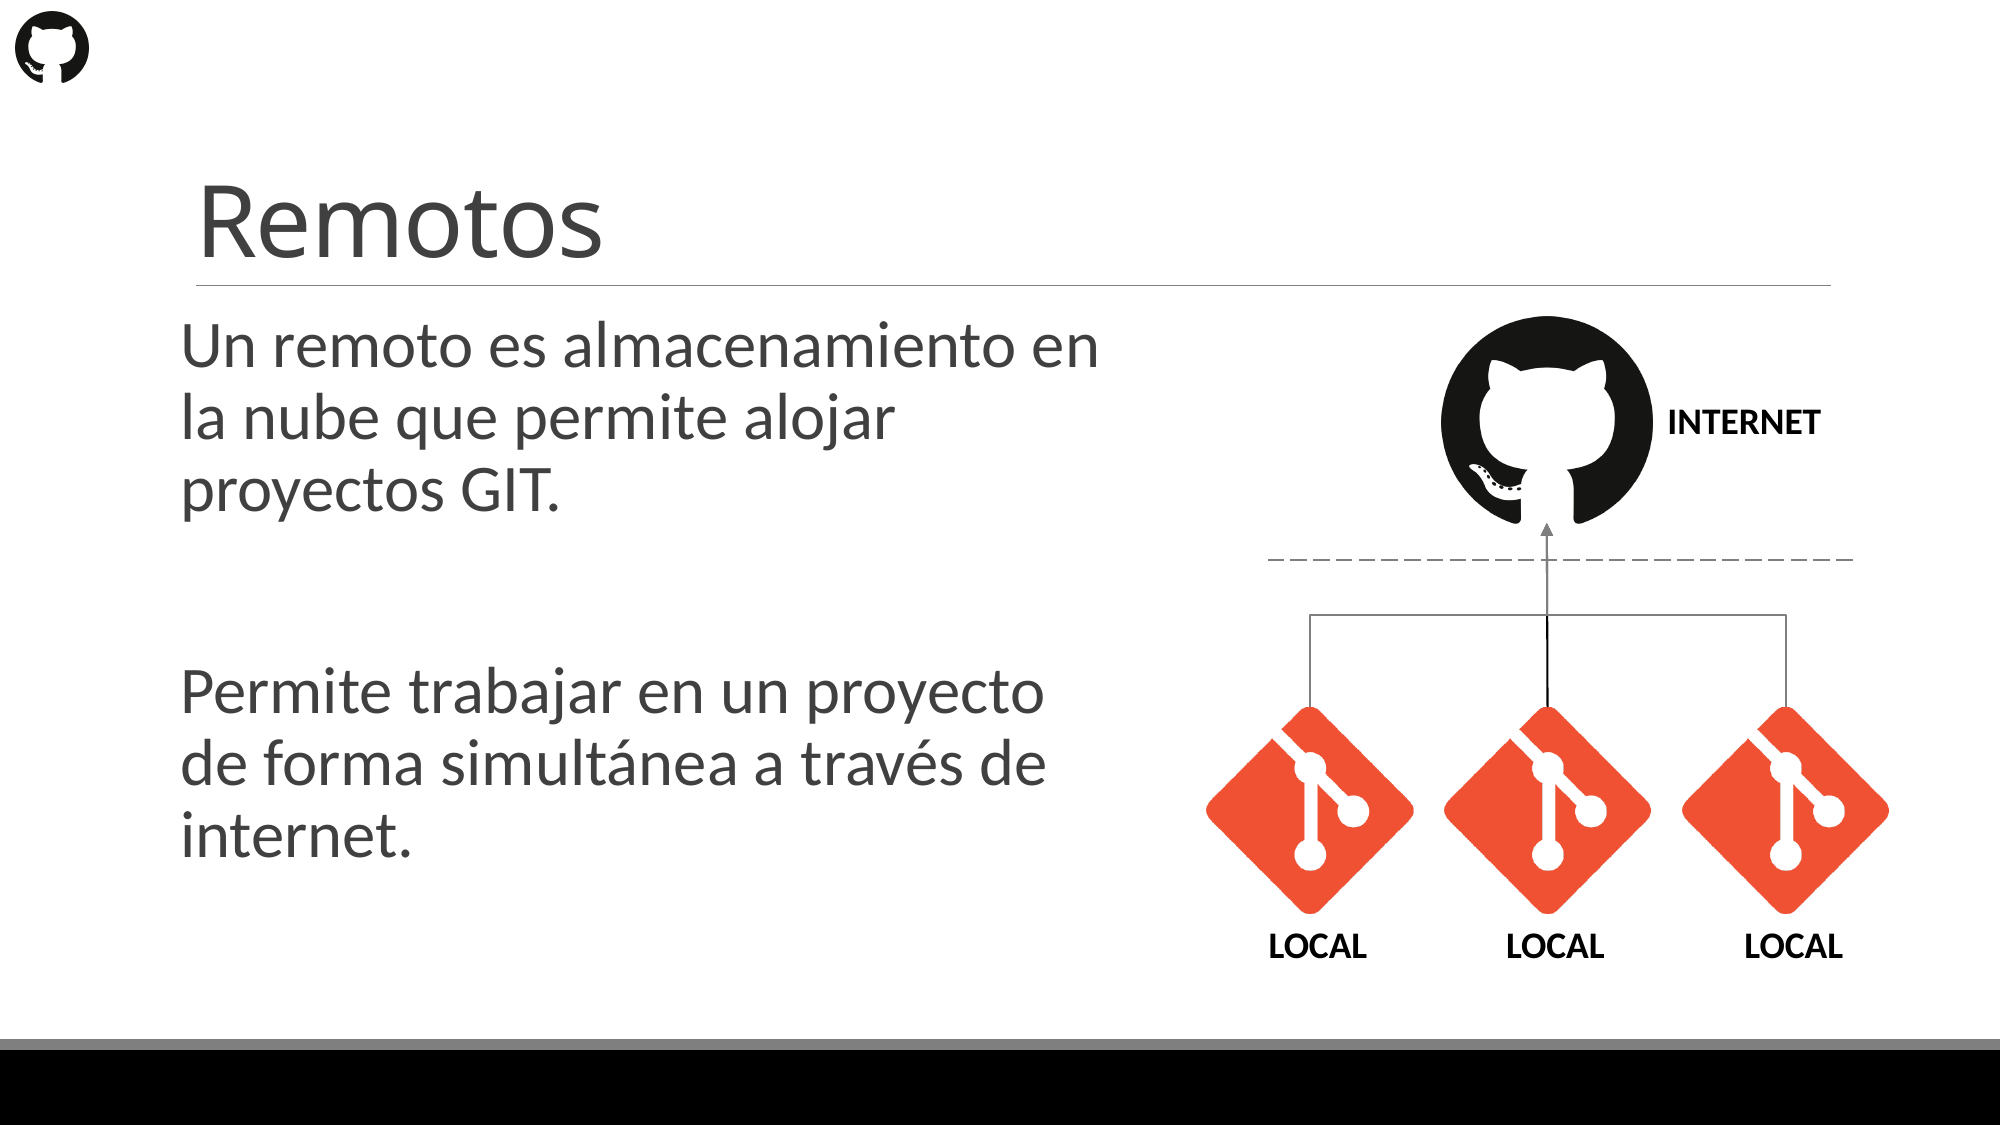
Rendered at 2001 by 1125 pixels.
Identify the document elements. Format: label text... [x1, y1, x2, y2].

picture [1680, 706, 1892, 915]
picture [1440, 316, 1654, 524]
picture [1204, 706, 1416, 915]
picture [15, 10, 90, 84]
list Un remoto es almacenamiento en la nube que permite alojar proyectos GIT. Permite trabajar en un proyecto de forma simultánea a través de internet. [180, 302, 1120, 963]
text_box INTERNET [1661, 389, 1842, 449]
picture [1442, 706, 1654, 915]
text_box LOCAL [1729, 913, 1919, 974]
text_box LOCAL [1491, 913, 1680, 974]
title Remotos [180, 47, 1830, 285]
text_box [1573, 495, 1759, 736]
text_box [1336, 496, 1521, 735]
text_box LOCAL [1253, 913, 1443, 974]
